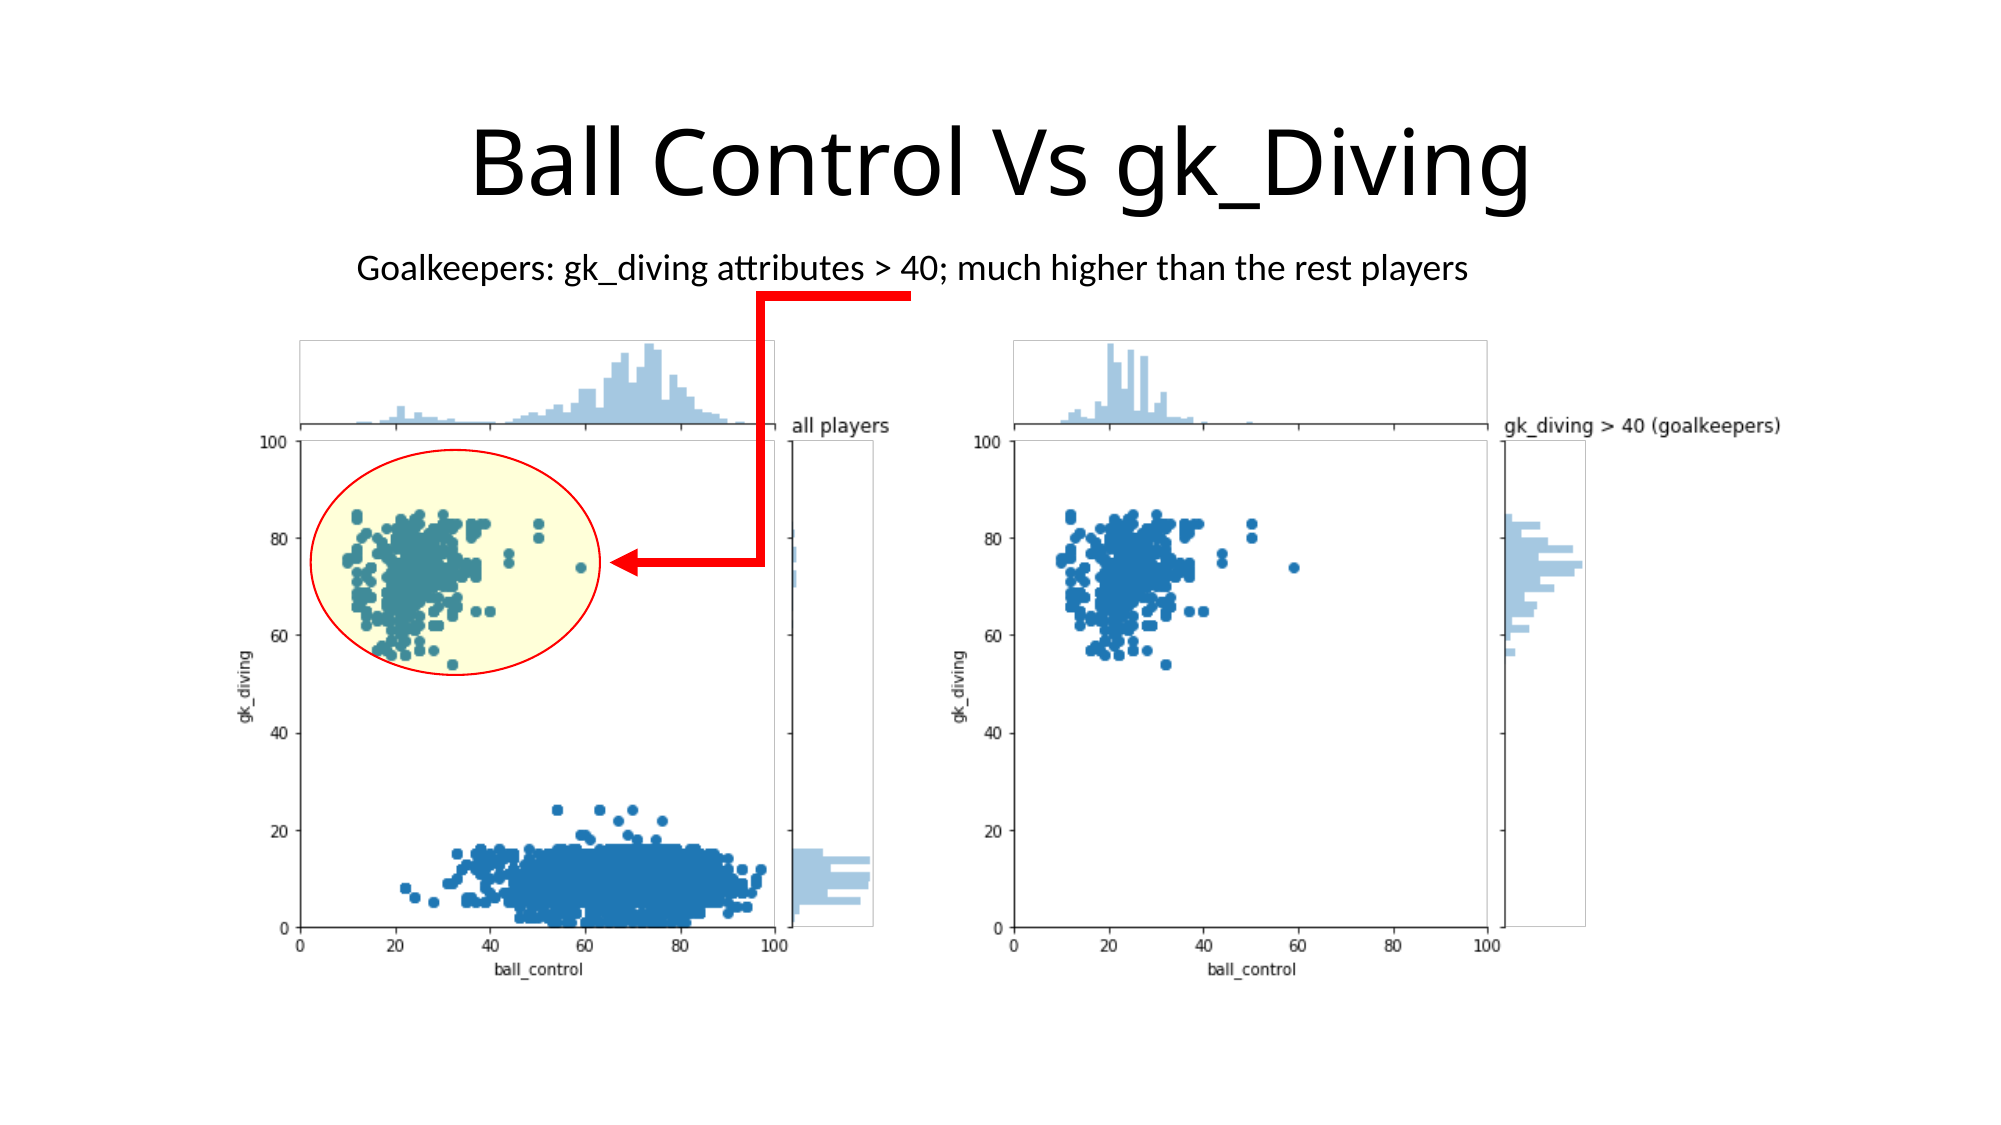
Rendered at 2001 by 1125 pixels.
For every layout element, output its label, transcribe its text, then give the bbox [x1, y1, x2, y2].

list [939, 325, 1792, 988]
text_box Goalkeepers: gk_diving attributes > 40; much higher than the rest players [341, 235, 1497, 296]
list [225, 325, 900, 988]
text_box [609, 296, 912, 563]
title Ball Control Vs gk_Diving [383, 47, 1621, 285]
